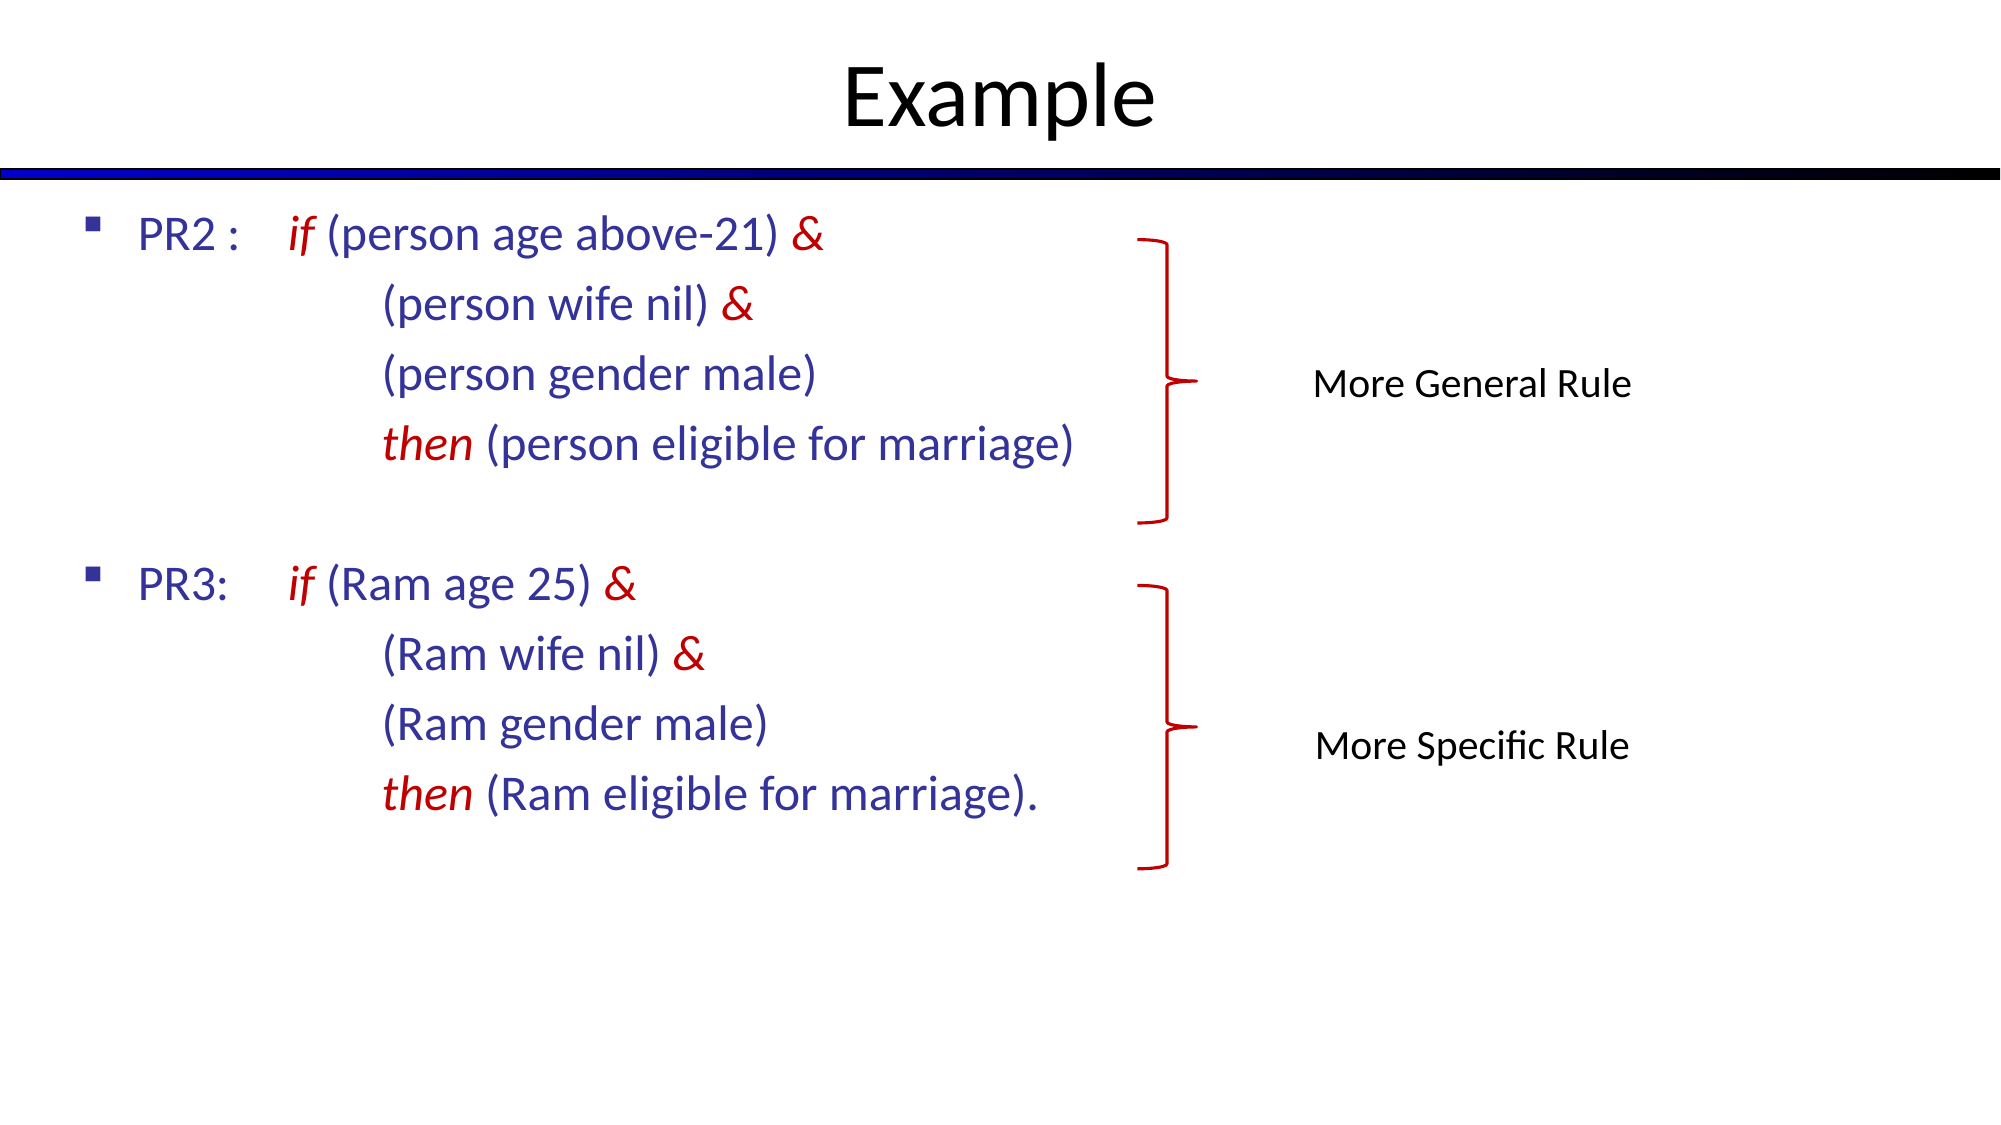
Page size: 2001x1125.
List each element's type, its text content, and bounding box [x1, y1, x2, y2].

text_box More General Rule [1255, 348, 1690, 414]
text_box [1137, 584, 1198, 870]
text_box More Specific Rule [1255, 710, 1690, 776]
title Example [0, 0, 2000, 184]
text_box [1137, 238, 1198, 524]
list PR2 : if (person age above-21) & (person wife nil) & (person gender male) then (person eligible for marriage) PR3: if (Ram age 25) & (Ram wife nil) & (Ram gender male) then (Ram eligible for marriage). [66, 192, 1934, 1010]
